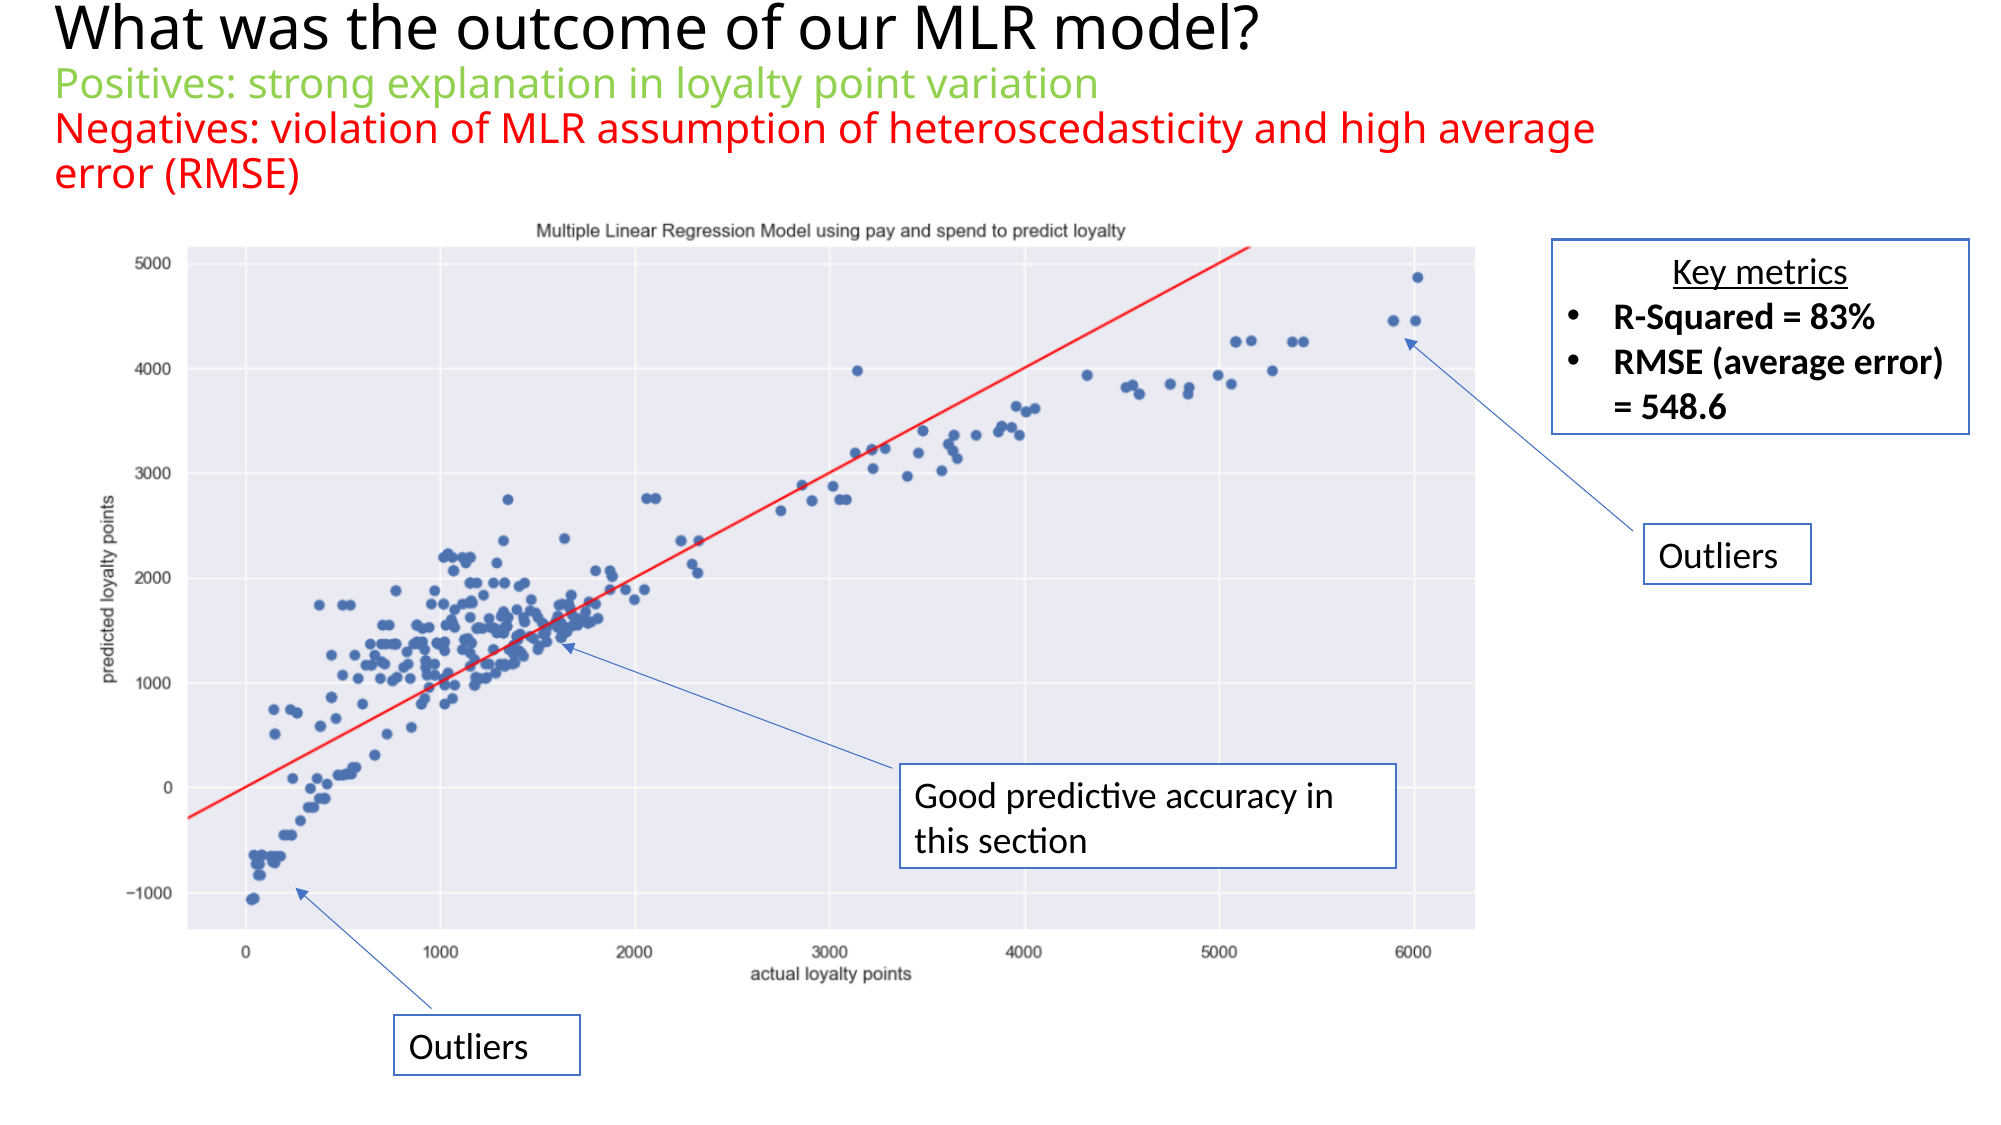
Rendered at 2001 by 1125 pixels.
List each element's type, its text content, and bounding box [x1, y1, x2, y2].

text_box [295, 887, 432, 1009]
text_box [561, 644, 893, 769]
text_box Outliers [1643, 523, 1812, 585]
text_box Outliers [393, 1014, 581, 1076]
text_box Key metrics R-Squared = 83% RMSE (average error) = 548.6 [1551, 238, 1970, 435]
title What was the outcome of our MLR model? Positives: strong explanation in loyalty point variation Negatives: violation of MLR assumption of heteroscedasticity and high average error (RMSE) [39, 0, 1660, 206]
picture [17, 216, 1494, 998]
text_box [1404, 337, 1634, 532]
